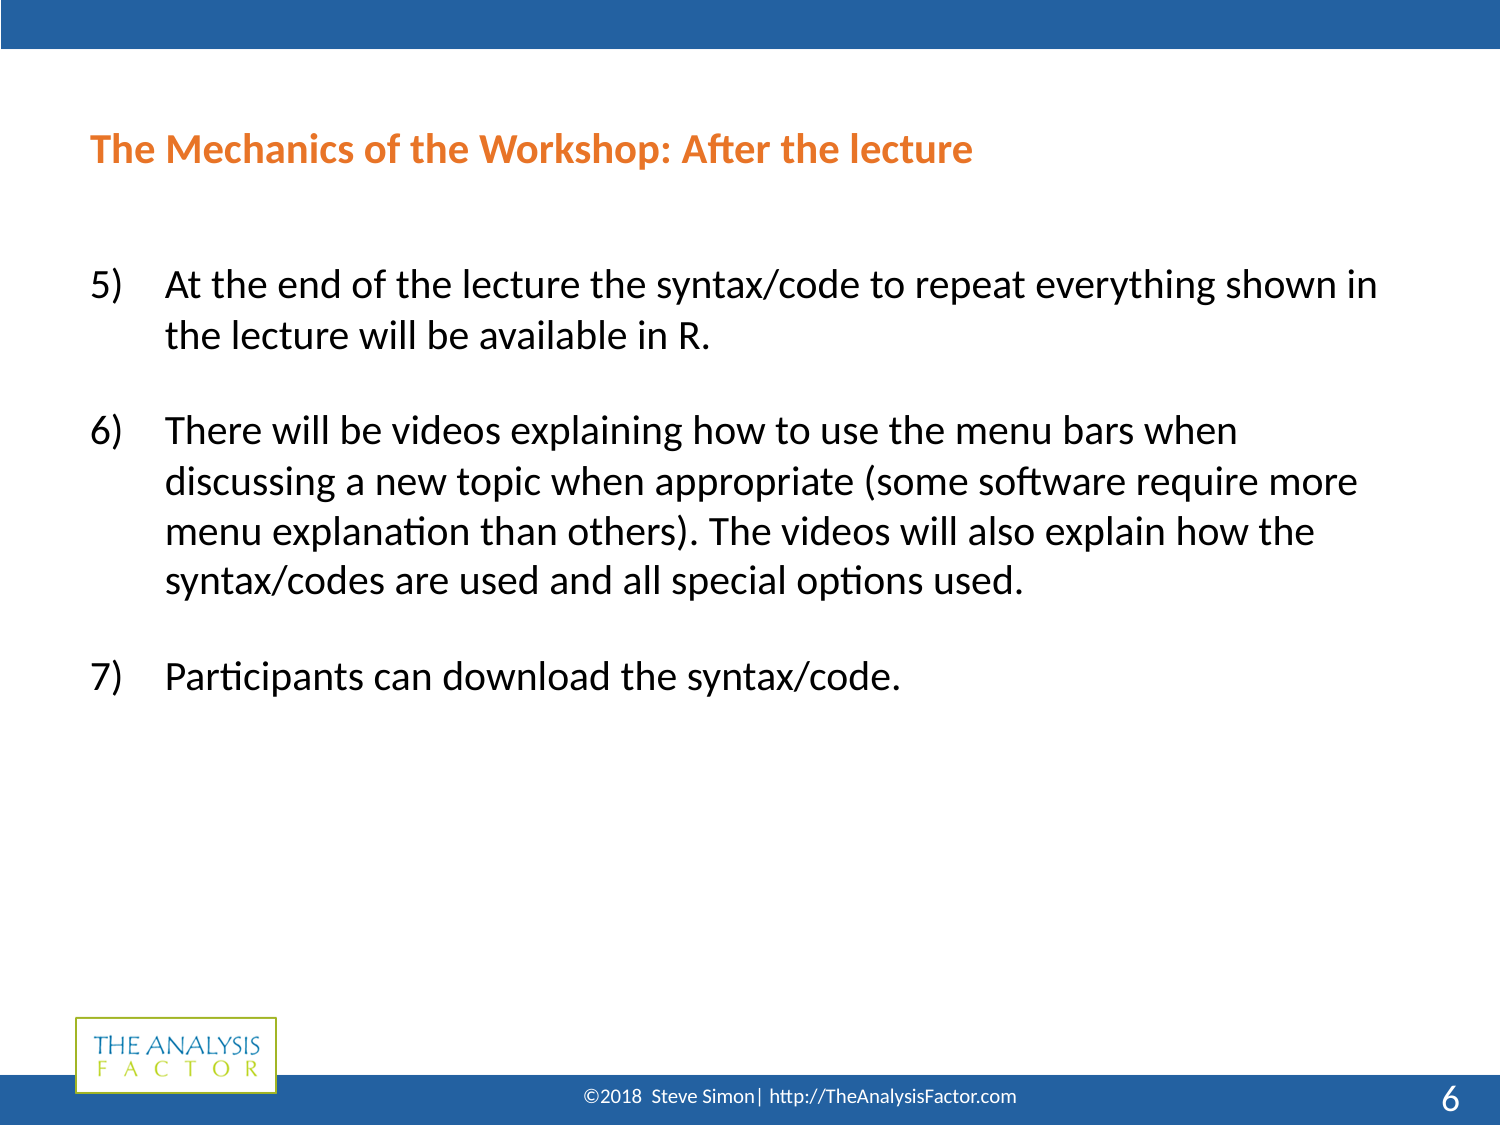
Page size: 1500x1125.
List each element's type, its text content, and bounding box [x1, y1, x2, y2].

list At the end of the lecture the syntax/code to repeat everything shown in the lecture will be available in R. There will be videos explaining how to use the menu bars when discussing a new topic when appropriate (some software require more menu explanation than others). The videos will also explain how the syntax/codes are used and all special options used. Participants can download the syntax/code. [75, 249, 1413, 988]
slide_number 6 [1125, 1066, 1475, 1125]
picture [0, 0, 1500, 1125]
title The Mechanics of the Workshop: After the lecture [75, 112, 1425, 225]
footer ©2018 Steve Simon| http://TheAnalysisFactor.com [437, 1074, 1163, 1113]
